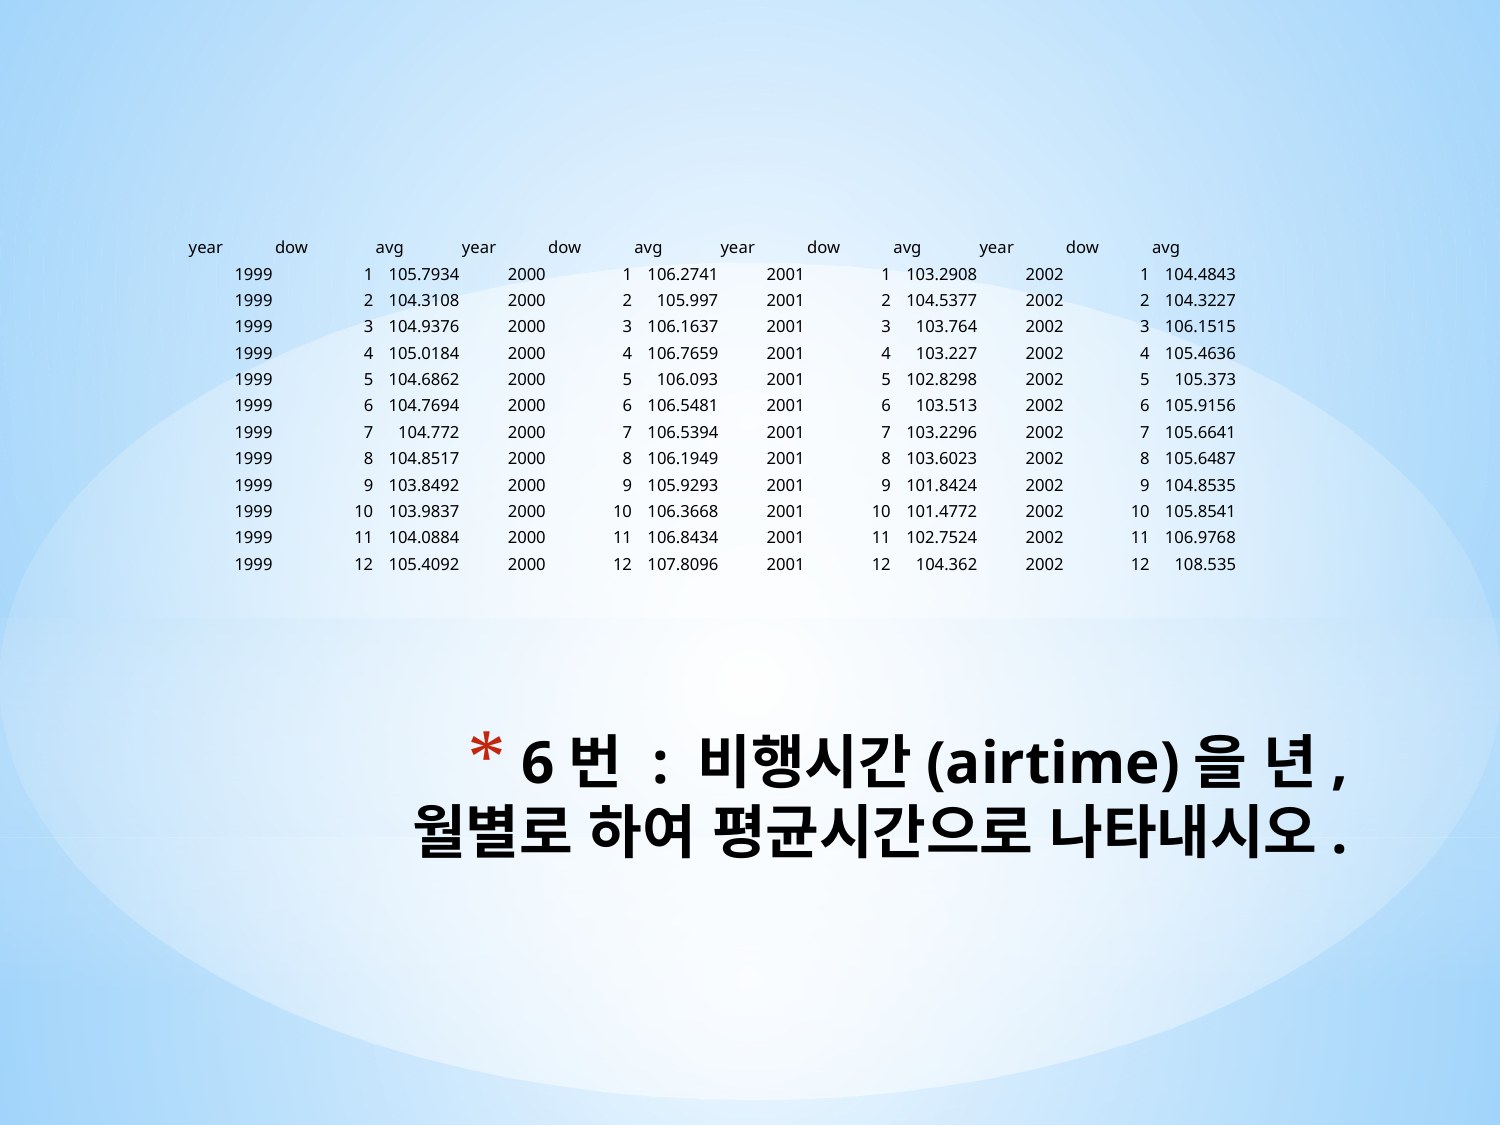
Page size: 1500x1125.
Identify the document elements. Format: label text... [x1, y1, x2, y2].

table_cell 7 [806, 418, 892, 444]
table_cell 105.4092 [374, 550, 461, 576]
table_cell 2002 [978, 286, 1065, 313]
table_cell 2002 [978, 392, 1065, 418]
table_header avg [374, 234, 461, 260]
table_cell 2 [274, 286, 374, 313]
table_cell 2001 [720, 339, 806, 365]
table_header avg [633, 234, 720, 260]
table_cell 2001 [720, 523, 806, 550]
table_cell 1999 [188, 523, 274, 550]
table_cell 5 [806, 365, 892, 392]
table_cell 5 [274, 365, 374, 392]
table_header year [461, 234, 547, 260]
table_cell 2001 [720, 313, 806, 339]
table_cell 7 [274, 418, 374, 444]
table_cell 9 [1065, 471, 1151, 497]
table_cell 106.1949 [633, 444, 720, 471]
table_cell 105.6487 [1151, 444, 1237, 471]
table_cell 106.1637 [633, 313, 720, 339]
table_header avg [892, 234, 978, 260]
table_cell 1999 [188, 286, 274, 313]
table_cell 9 [274, 471, 374, 497]
table_cell 104.8517 [374, 444, 461, 471]
table_cell 12 [547, 550, 633, 576]
table_cell 2002 [978, 339, 1065, 365]
table_cell 12 [806, 550, 892, 576]
table_cell 2000 [461, 313, 547, 339]
table_cell 106.7659 [633, 339, 720, 365]
table_cell 1999 [188, 550, 274, 576]
table_cell 2001 [720, 365, 806, 392]
table_cell 1999 [188, 418, 274, 444]
table_cell 2002 [978, 497, 1065, 523]
table_cell 2001 [720, 418, 806, 444]
table_cell 1999 [188, 365, 274, 392]
table_cell 103.513 [892, 392, 978, 418]
table_cell 1 [547, 260, 633, 286]
table_cell 10 [1065, 497, 1151, 523]
table_cell 10 [806, 497, 892, 523]
table_cell 101.4772 [892, 497, 978, 523]
table_cell 2000 [461, 418, 547, 444]
table_cell 9 [547, 471, 633, 497]
table_cell 105.9293 [633, 471, 720, 497]
table_cell 3 [1065, 313, 1151, 339]
table_cell 1999 [188, 444, 274, 471]
table_cell 2000 [461, 471, 547, 497]
table_cell 6 [1065, 392, 1151, 418]
table_cell 106.3668 [633, 497, 720, 523]
table_cell 2000 [461, 444, 547, 471]
table_cell 7 [547, 418, 633, 444]
table_cell 102.8298 [892, 365, 978, 392]
table_cell 1999 [188, 471, 274, 497]
table_cell 9 [806, 471, 892, 497]
table_cell 2002 [978, 444, 1065, 471]
table_cell 103.8492 [374, 471, 461, 497]
table_cell 7 [1065, 418, 1151, 444]
table_cell 2000 [461, 339, 547, 365]
table_cell 2001 [720, 392, 806, 418]
table_cell 2002 [978, 523, 1065, 550]
table_cell 1999 [188, 392, 274, 418]
table_header avg [1151, 234, 1237, 260]
table_cell 2001 [720, 286, 806, 313]
table_cell 11 [1065, 523, 1151, 550]
table_cell 104.6862 [374, 365, 461, 392]
table_cell 104.772 [374, 418, 461, 444]
table_cell 104.4843 [1151, 260, 1237, 286]
table_cell 2001 [720, 497, 806, 523]
table_cell 106.5394 [633, 418, 720, 444]
table_cell 6 [274, 392, 374, 418]
table_cell 1999 [188, 260, 274, 286]
table_cell 105.9156 [1151, 392, 1237, 418]
table_header year [188, 234, 274, 260]
table_cell 106.8434 [633, 523, 720, 550]
table_cell 106.9768 [1151, 523, 1237, 550]
table_cell 2002 [978, 313, 1065, 339]
table_cell 104.9376 [374, 313, 461, 339]
table_cell 108.535 [1151, 550, 1237, 576]
table_cell 3 [806, 313, 892, 339]
table_cell 5 [1065, 365, 1151, 392]
table_cell 103.227 [892, 339, 978, 365]
table_cell 4 [1065, 339, 1151, 365]
table_cell 11 [547, 523, 633, 550]
table_cell 8 [274, 444, 374, 471]
table_cell 106.5481 [633, 392, 720, 418]
table_cell 106.1515 [1151, 313, 1237, 339]
table_header dow [806, 234, 892, 260]
table_cell 104.362 [892, 550, 978, 576]
table_cell 2002 [978, 260, 1065, 286]
table_cell 2002 [978, 471, 1065, 497]
table_cell 103.2908 [892, 260, 978, 286]
table_cell 1999 [188, 497, 274, 523]
table_cell 2000 [461, 497, 547, 523]
table_cell 103.764 [892, 313, 978, 339]
table_cell 103.2296 [892, 418, 978, 444]
table_cell 106.2741 [633, 260, 720, 286]
table_cell 2002 [978, 365, 1065, 392]
table_cell 107.8096 [633, 550, 720, 576]
table_cell 2 [547, 286, 633, 313]
table_cell 4 [547, 339, 633, 365]
table_header year [720, 234, 806, 260]
table_cell 4 [274, 339, 374, 365]
table_cell 2001 [720, 550, 806, 576]
table_cell 106.093 [633, 365, 720, 392]
table_header dow [274, 234, 374, 260]
table_cell 10 [547, 497, 633, 523]
table_cell 2000 [461, 523, 547, 550]
table_cell 6 [547, 392, 633, 418]
table_cell 2000 [461, 392, 547, 418]
table_cell 3 [547, 313, 633, 339]
table_cell 2002 [978, 550, 1065, 576]
table_cell 12 [274, 550, 374, 576]
table_cell 8 [1065, 444, 1151, 471]
table_cell 102.7524 [892, 523, 978, 550]
table_cell 105.373 [1151, 365, 1237, 392]
table_cell 11 [806, 523, 892, 550]
table_cell 2001 [720, 444, 806, 471]
table_cell 105.0184 [374, 339, 461, 365]
table_cell 1 [1065, 260, 1151, 286]
table_cell 2000 [461, 365, 547, 392]
table_cell 2000 [461, 260, 547, 286]
table_cell 5 [547, 365, 633, 392]
table_cell 1999 [188, 339, 274, 365]
table_cell 104.8535 [1151, 471, 1237, 497]
table_cell 11 [274, 523, 374, 550]
table_cell 2000 [461, 286, 547, 313]
table_cell 1 [806, 260, 892, 286]
table_cell 2000 [461, 550, 547, 576]
table_cell 2 [806, 286, 892, 313]
table_cell 2 [1065, 286, 1151, 313]
table_header year [978, 234, 1065, 260]
table_cell 2002 [978, 418, 1065, 444]
table_cell 4 [806, 339, 892, 365]
title 6번 : 비행시간(airtime)을 년, 월별로 하여 평균시간으로 나타내시오. [294, 717, 1363, 905]
table_cell 105.7934 [374, 260, 461, 286]
table_cell 105.8541 [1151, 497, 1237, 523]
table_cell 103.9837 [374, 497, 461, 523]
table_cell 105.997 [633, 286, 720, 313]
table_cell 8 [547, 444, 633, 471]
table_cell 10 [274, 497, 374, 523]
table_cell 2001 [720, 471, 806, 497]
table_header dow [1065, 234, 1151, 260]
table_cell 104.7694 [374, 392, 461, 418]
table_cell 1 [274, 260, 374, 286]
table_cell 104.0884 [374, 523, 461, 550]
table_cell 105.4636 [1151, 339, 1237, 365]
table_cell 6 [806, 392, 892, 418]
table_cell 3 [274, 313, 374, 339]
table_cell 2001 [720, 260, 806, 286]
table_header dow [547, 234, 633, 260]
table_cell 105.6641 [1151, 418, 1237, 444]
table_cell 1999 [188, 313, 274, 339]
table_cell 101.8424 [892, 471, 978, 497]
table_cell 12 [1065, 550, 1151, 576]
table_cell 104.3227 [1151, 286, 1237, 313]
table_cell 8 [806, 444, 892, 471]
table_cell 104.5377 [892, 286, 978, 313]
table_cell 104.3108 [374, 286, 461, 313]
table_cell 103.6023 [892, 444, 978, 471]
